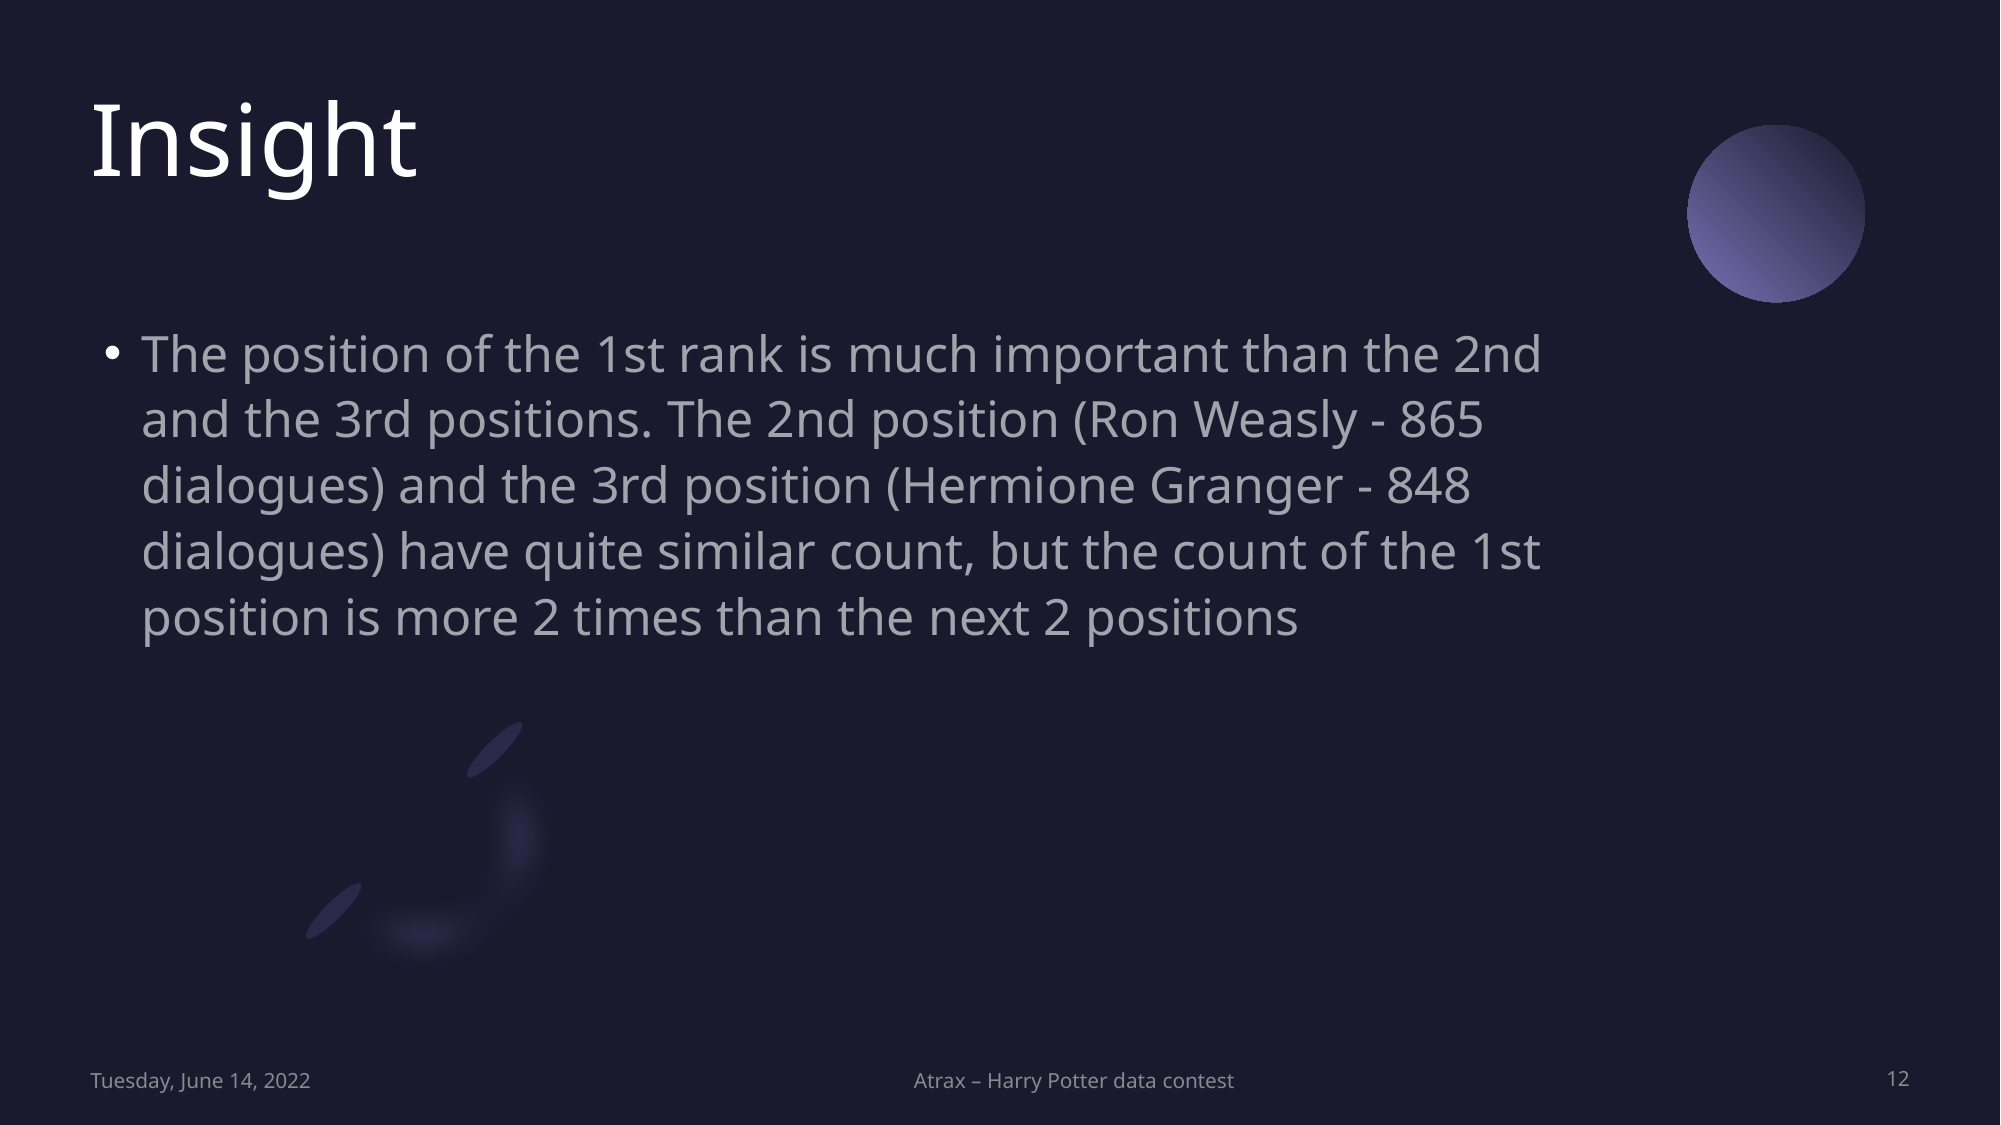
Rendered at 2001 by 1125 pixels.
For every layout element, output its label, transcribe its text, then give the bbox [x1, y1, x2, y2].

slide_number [90, 1067, 522, 1093]
footer Atrax – Harry Potter data contest [551, 1067, 1598, 1093]
title Insight [90, 90, 1449, 296]
slide_number 12 [1632, 1067, 1910, 1093]
text_box The position of the 1st rank is much important than the 2nd and the 3rd positions. The 2nd position (Ron Weasly - 865 dialogues) and the 3rd position (Hermione Granger - 848 dialogues) have quite similar count, but the count of the 1st position is more 2 times than the next 2 positions [89, 308, 1632, 886]
